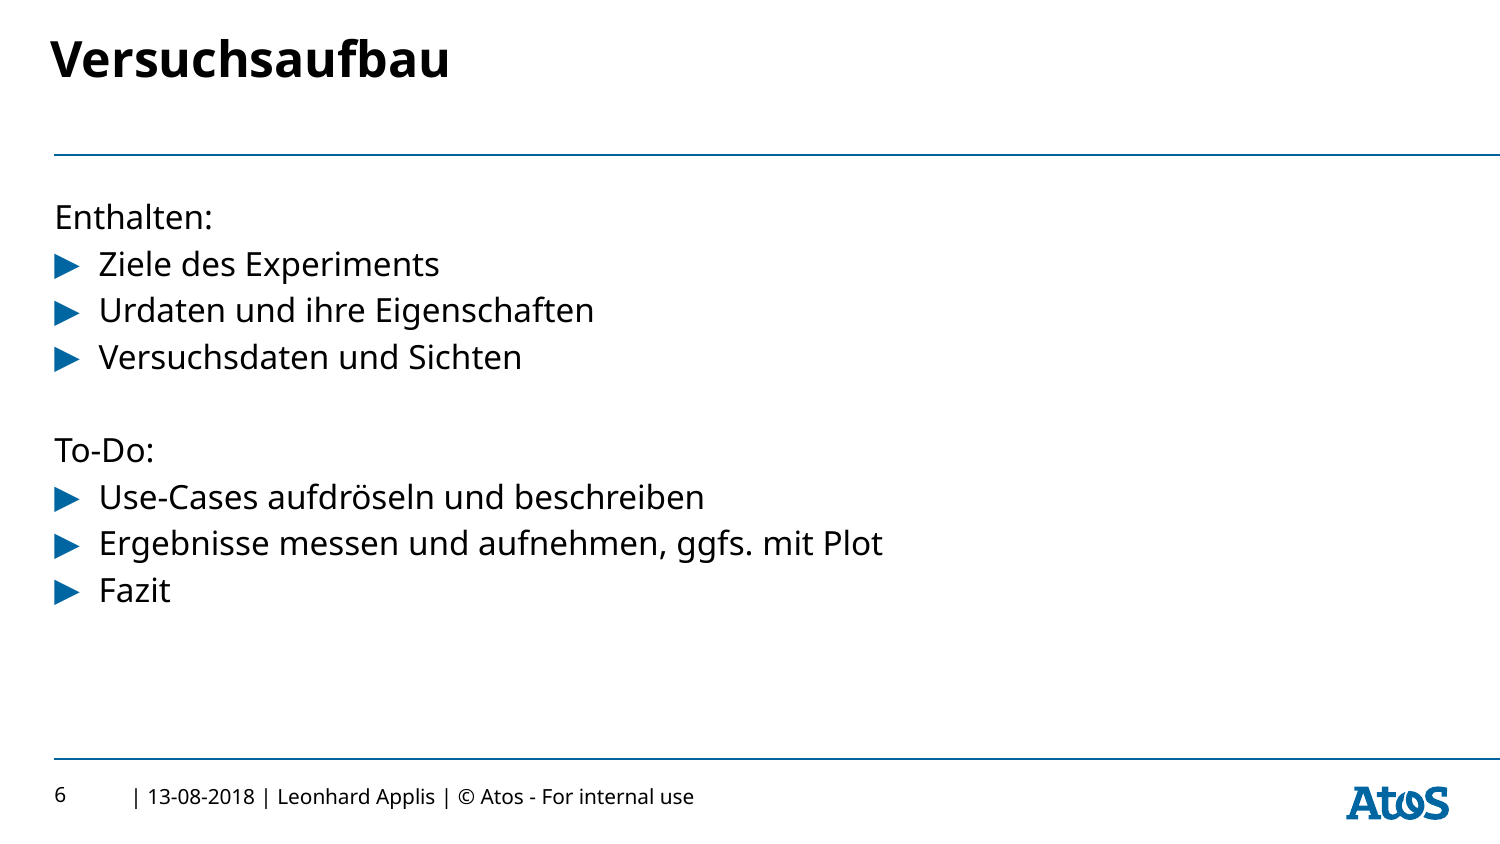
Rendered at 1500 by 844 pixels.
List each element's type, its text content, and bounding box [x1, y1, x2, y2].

list Enthalten: Ziele des Experiments Urdaten und ihre Eigenschaften Versuchsdaten und Sichten To-Do: Use-Cases aufdröseln und beschreiben Ergebnisse messen und aufnehmen, ggfs. mit Plot Fazit [39, 188, 1475, 759]
title Versuchsaufbau [35, 20, 1471, 139]
slide_number 6 [39, 778, 113, 814]
